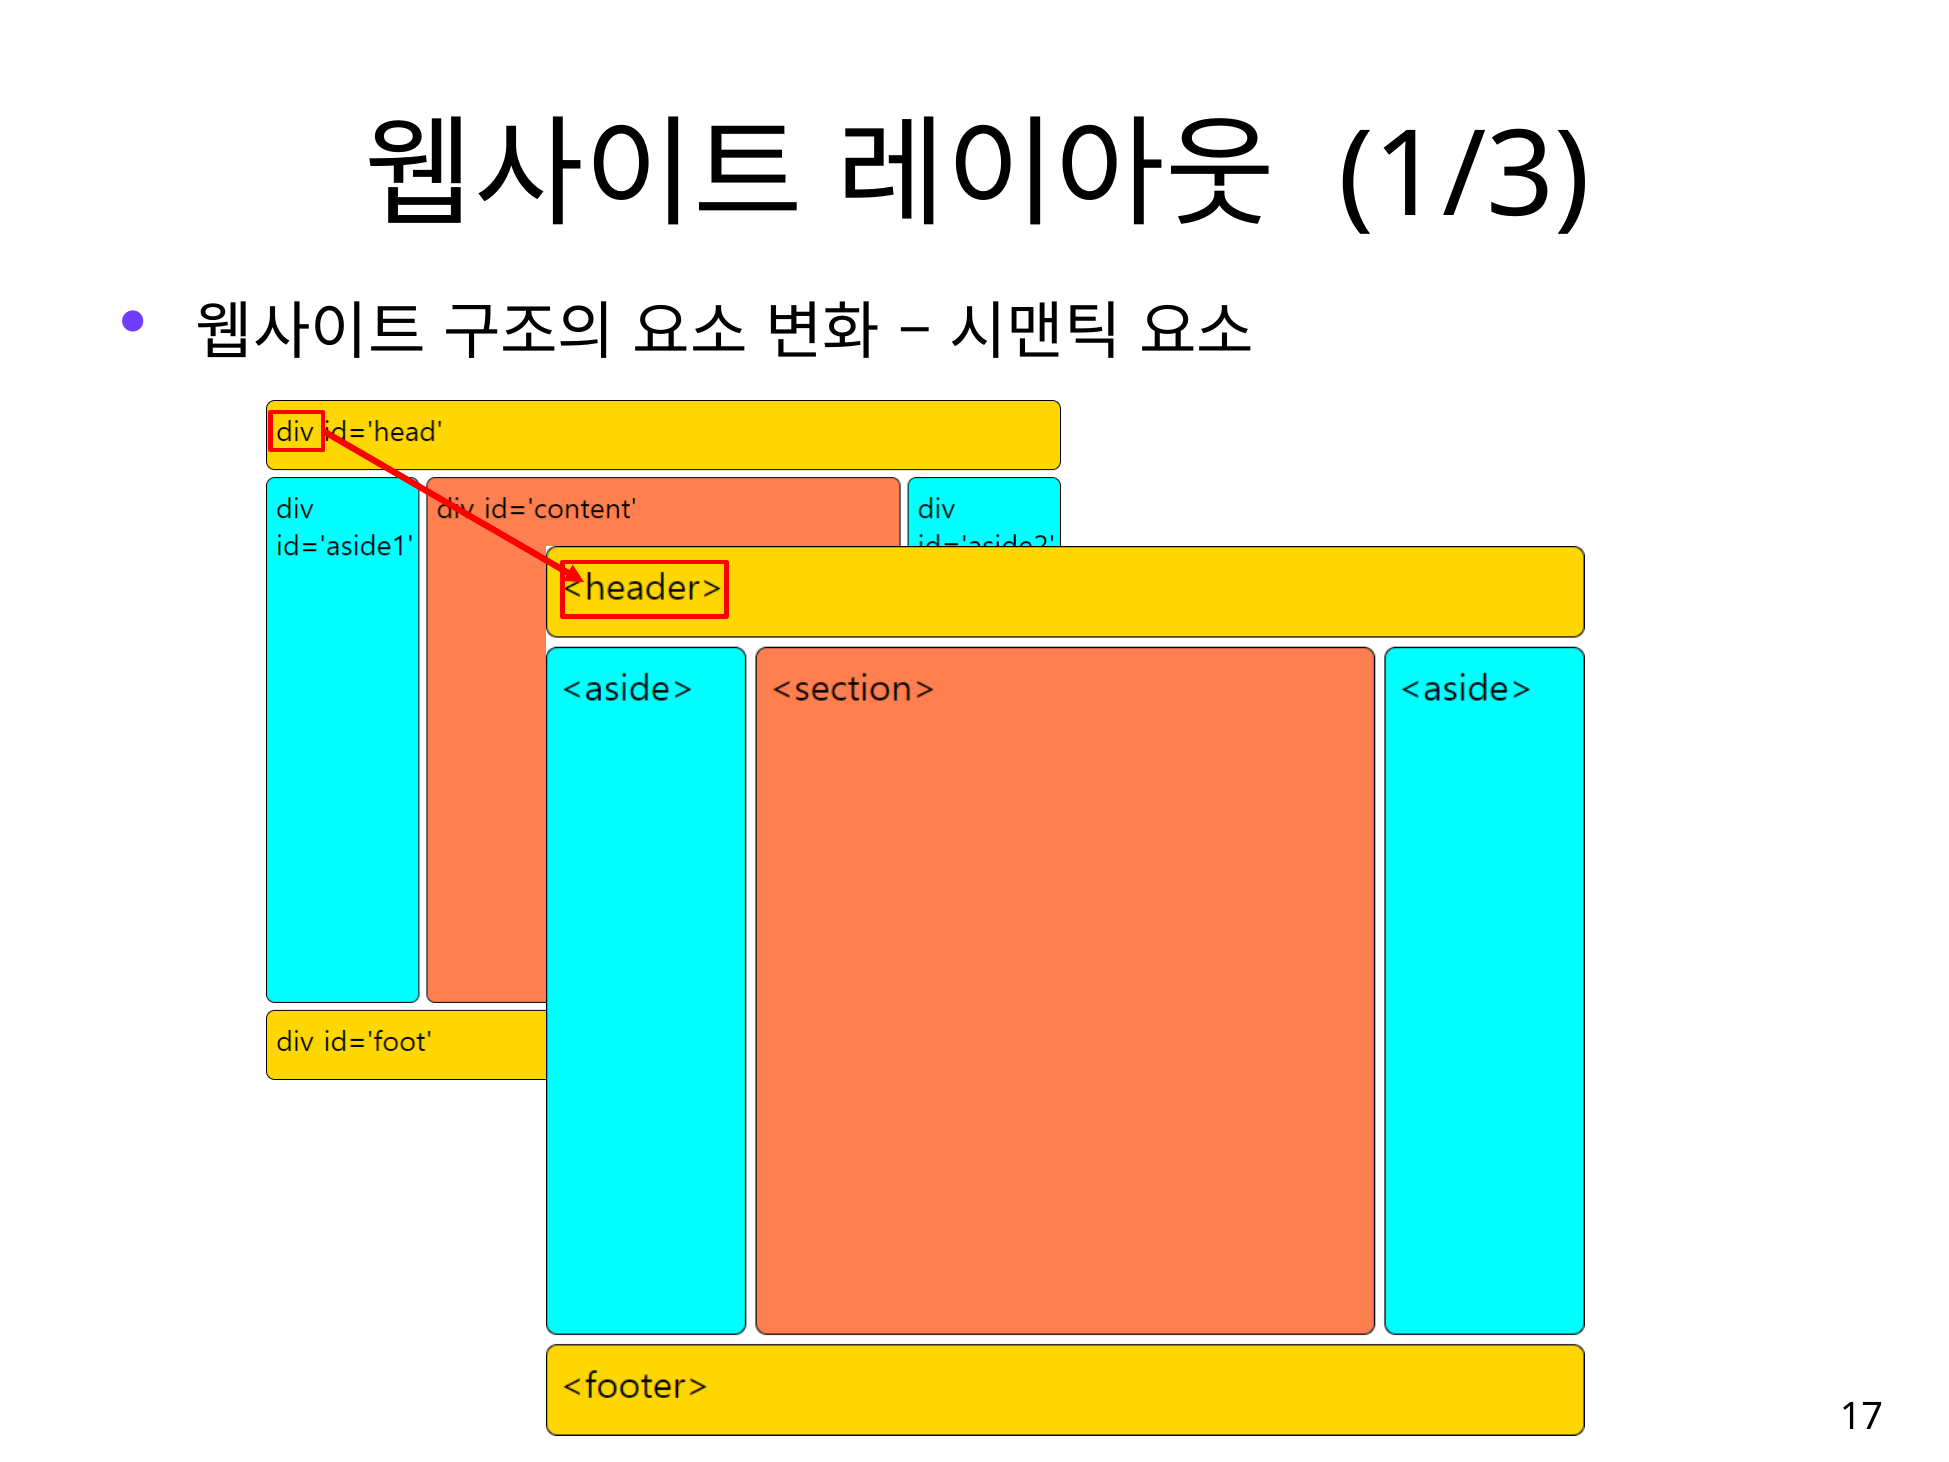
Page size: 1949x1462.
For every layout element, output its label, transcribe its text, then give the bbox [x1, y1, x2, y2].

list 웹사이트 구조의 요소 변화 – 시맨틱 요소 [107, 283, 1812, 1311]
slide_number 17 [1496, 1372, 1899, 1462]
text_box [260, 394, 1586, 1437]
text_box 웹사이트 레이아웃 (1/3) [181, 84, 1774, 247]
